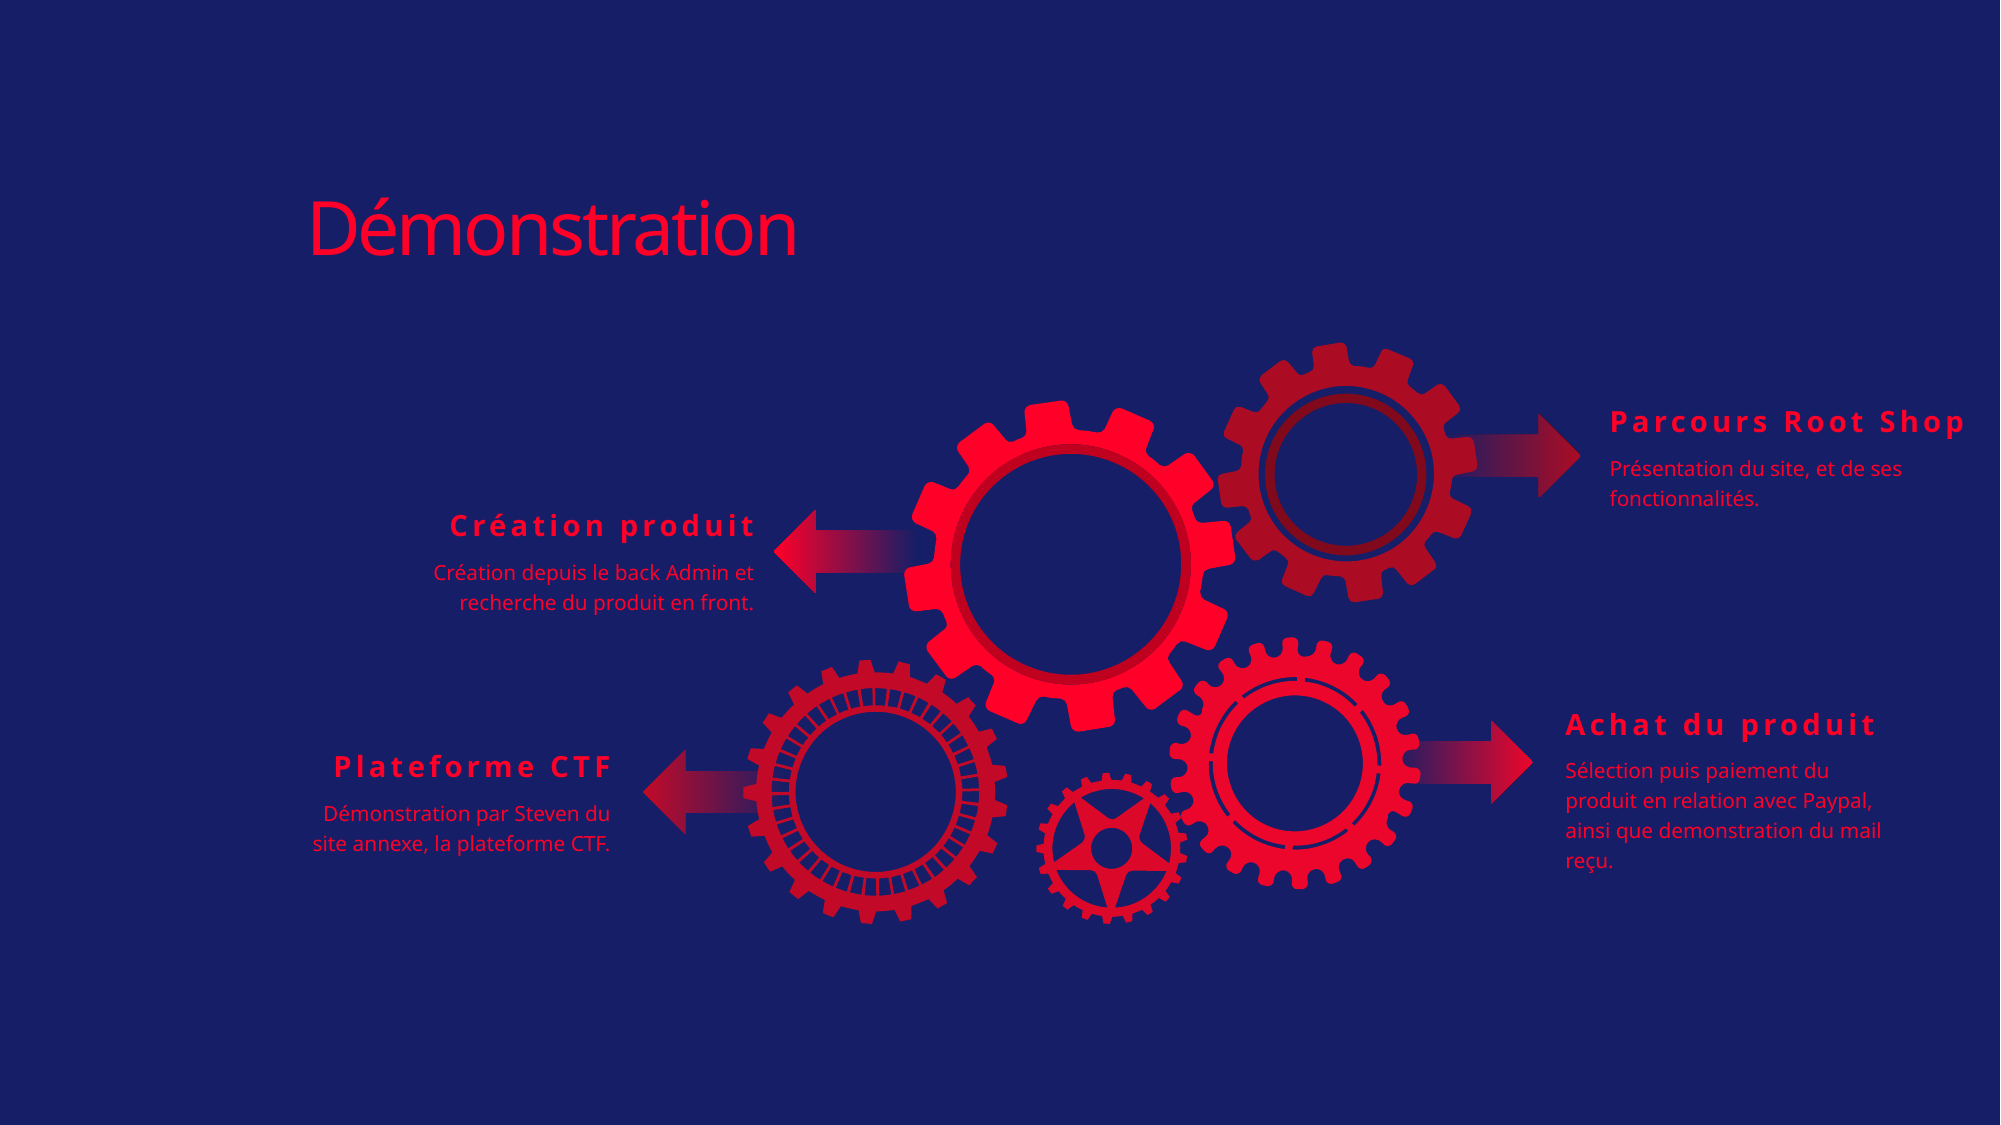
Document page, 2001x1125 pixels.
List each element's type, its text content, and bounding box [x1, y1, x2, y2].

text_box [773, 770, 789, 779]
text_box [772, 781, 789, 792]
text_box Plateforme CTF Démonstration par Steven du site annexe, la plateforme CTF. [263, 733, 631, 866]
text_box [641, 747, 757, 837]
text_box [1169, 637, 1421, 890]
text_box [1403, 718, 1535, 807]
text_box [772, 796, 789, 806]
text_box Création produit Création depuis le back Admin et recherche du produit en front. [407, 493, 774, 625]
text_box Parcours Root Shop Présentation du site, et de ses fonctionnalités. [1589, 388, 2000, 521]
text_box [1217, 342, 1478, 603]
text_box Achat du produit Sélection puis paiement du produit en relation avec Paypal, ainsi que demonstration du mail reçu. [1545, 691, 1912, 883]
text_box [1478, 411, 1583, 500]
text_box [743, 659, 1008, 924]
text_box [903, 399, 1236, 732]
title Démonstration [306, 166, 1000, 433]
text_box [1036, 772, 1188, 924]
text_box [774, 808, 789, 814]
text_box [774, 507, 903, 596]
